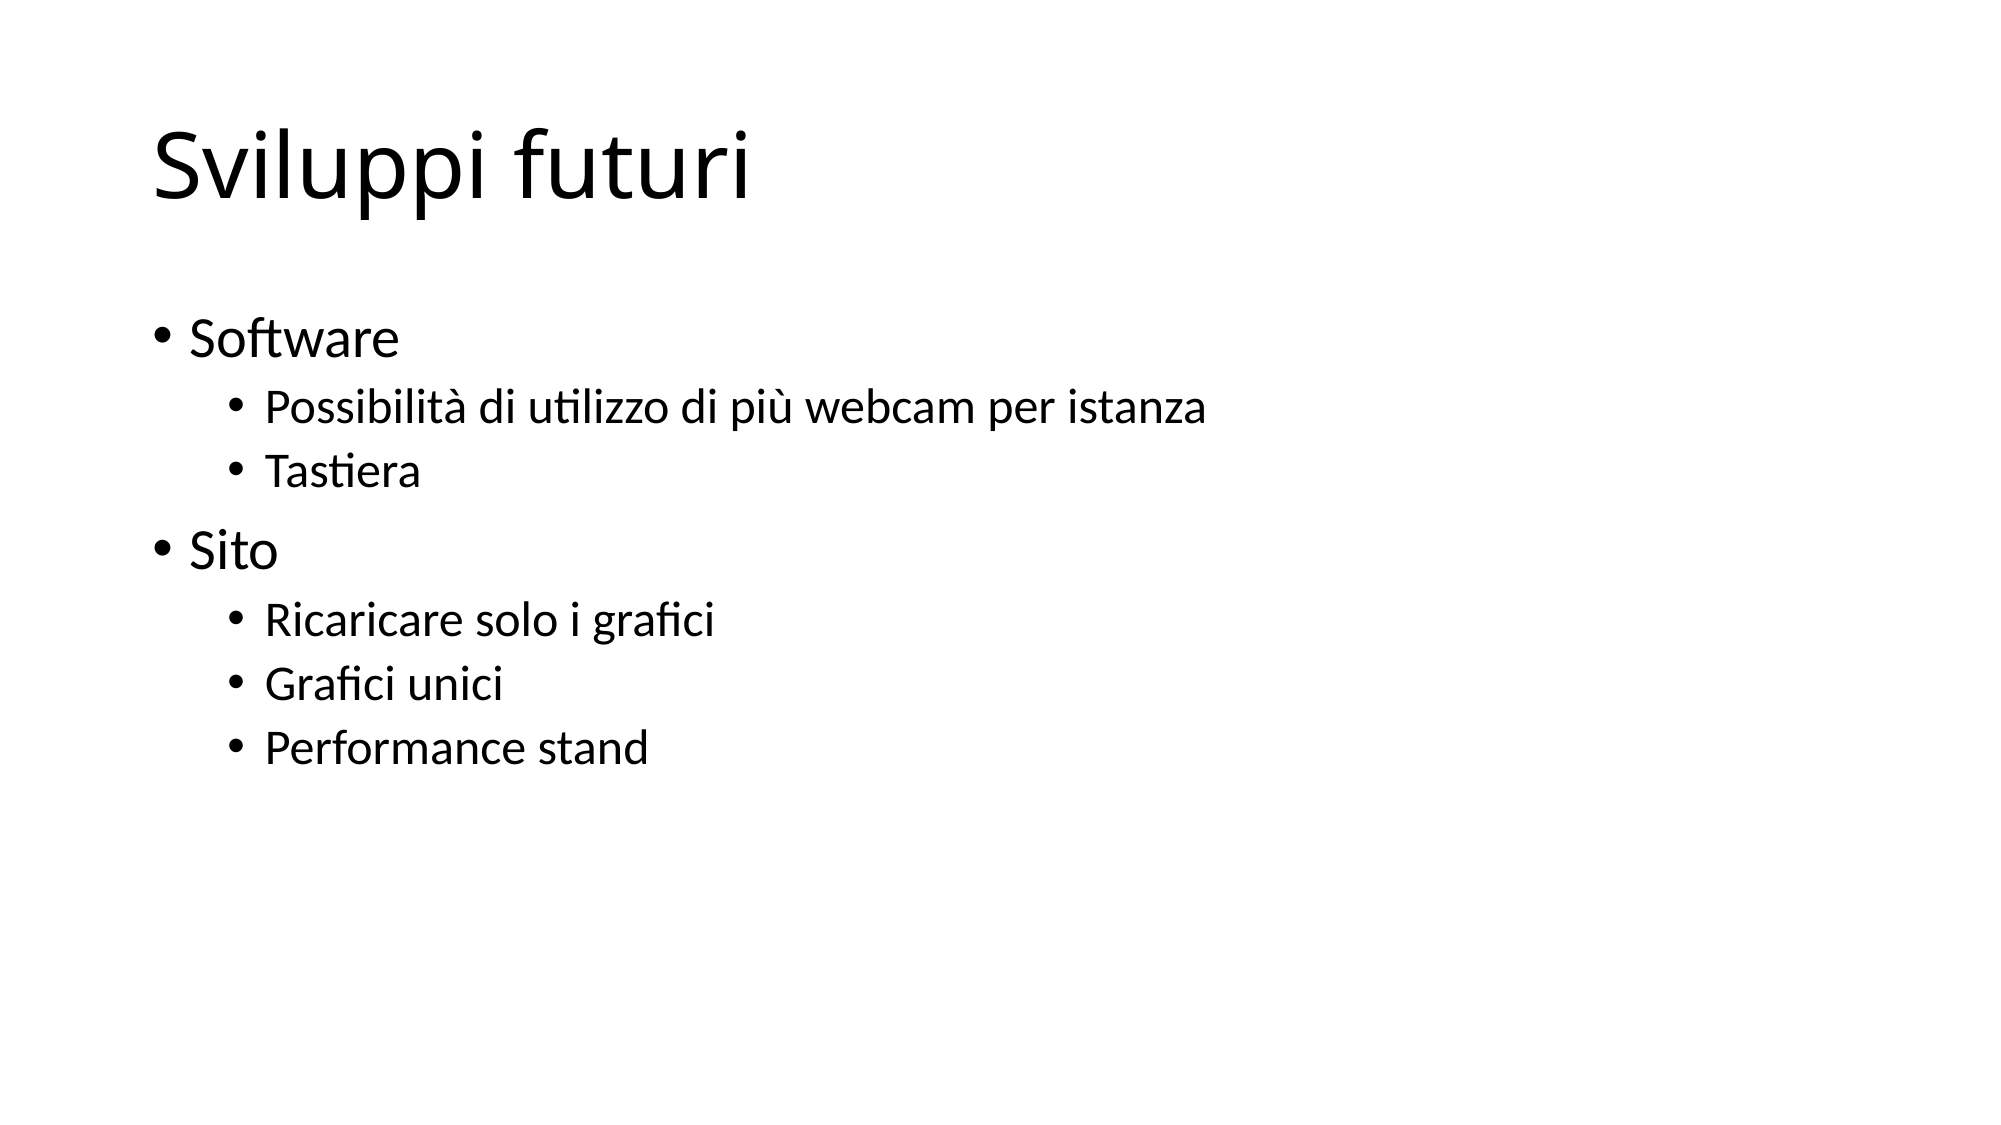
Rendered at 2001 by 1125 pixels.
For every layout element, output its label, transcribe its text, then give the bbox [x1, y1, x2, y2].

title Sviluppi futuri [137, 59, 1863, 278]
list Software Possibilità di utilizzo di più webcam per istanza Tastiera Sito Ricaricare solo i grafici Grafici unici Performance stand [137, 299, 1863, 1014]
